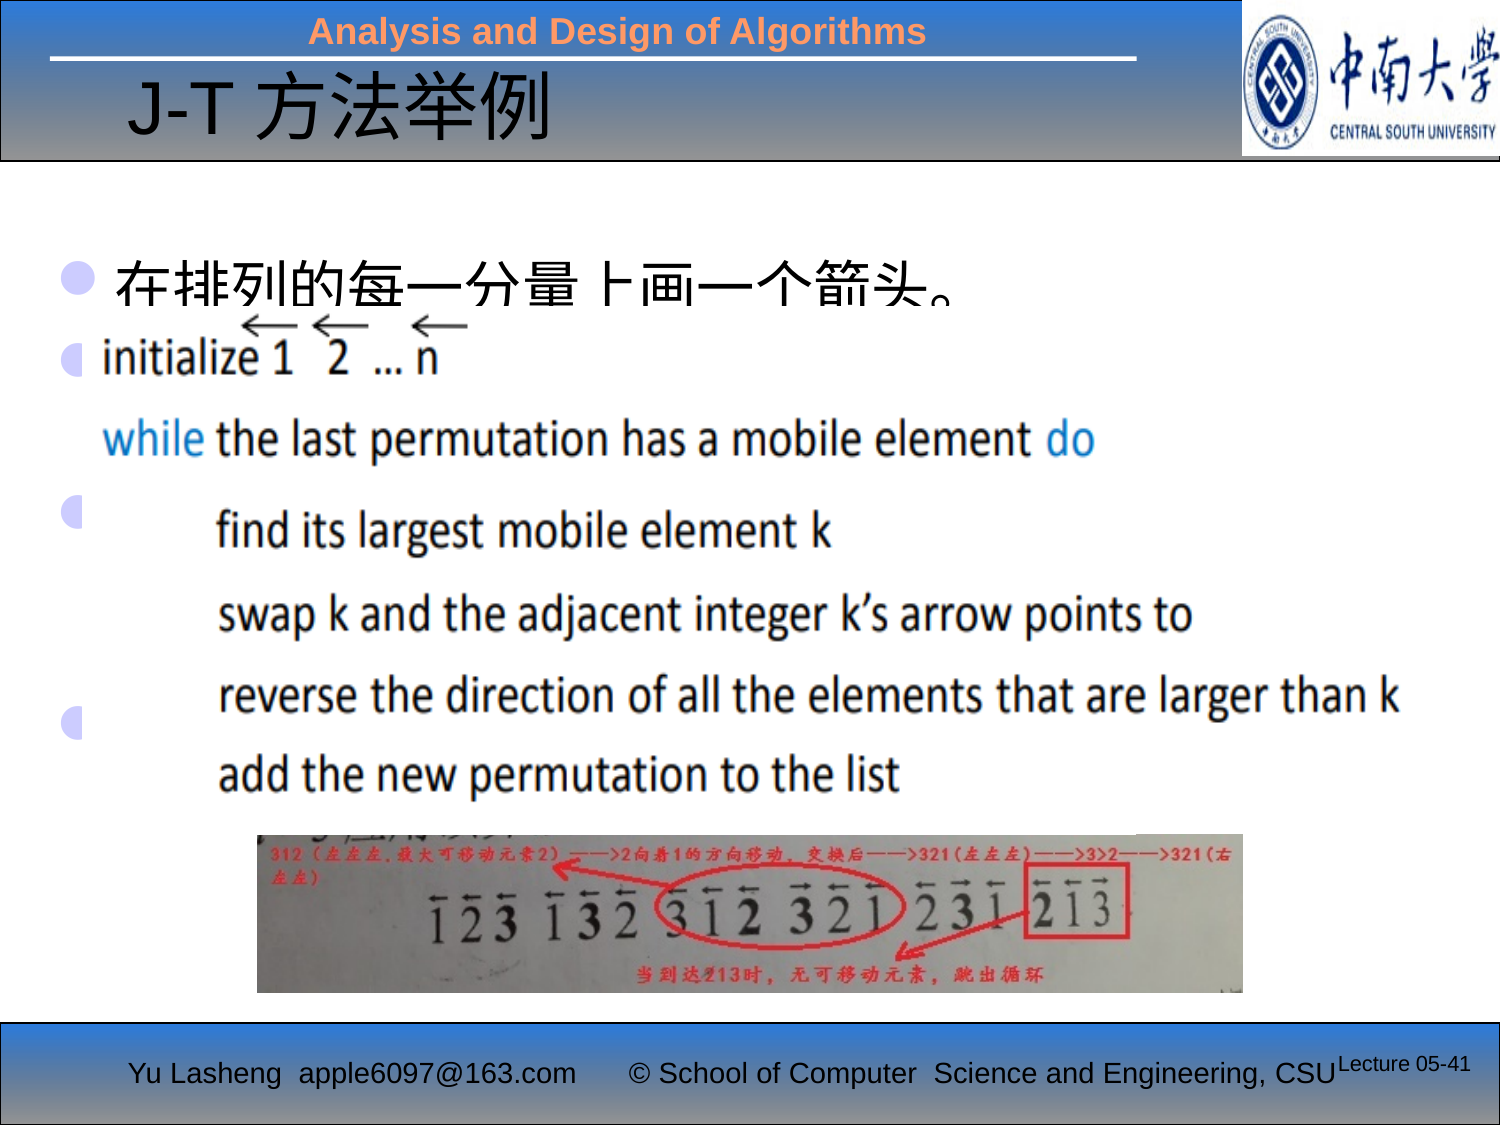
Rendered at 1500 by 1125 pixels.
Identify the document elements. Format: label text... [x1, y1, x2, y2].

list 在排列的每一分量上画一个箭头。 移动元素：如果分量k 的箭头指向一个相邻的较小元素，则该分量在排列中是移动的。 While 存在可移动元素 求最大的移动整数k，不断移动元素，直到没有元素可移动为止，掉转所有大于k 的整数方向。 例n=3,从123开始： [40, 243, 1353, 847]
picture [1242, 0, 1500, 156]
picture [82, 306, 1461, 993]
slide_number Lecture 05-41 [1323, 1042, 1500, 1118]
title J-T方法举例 [112, 48, 1358, 162]
